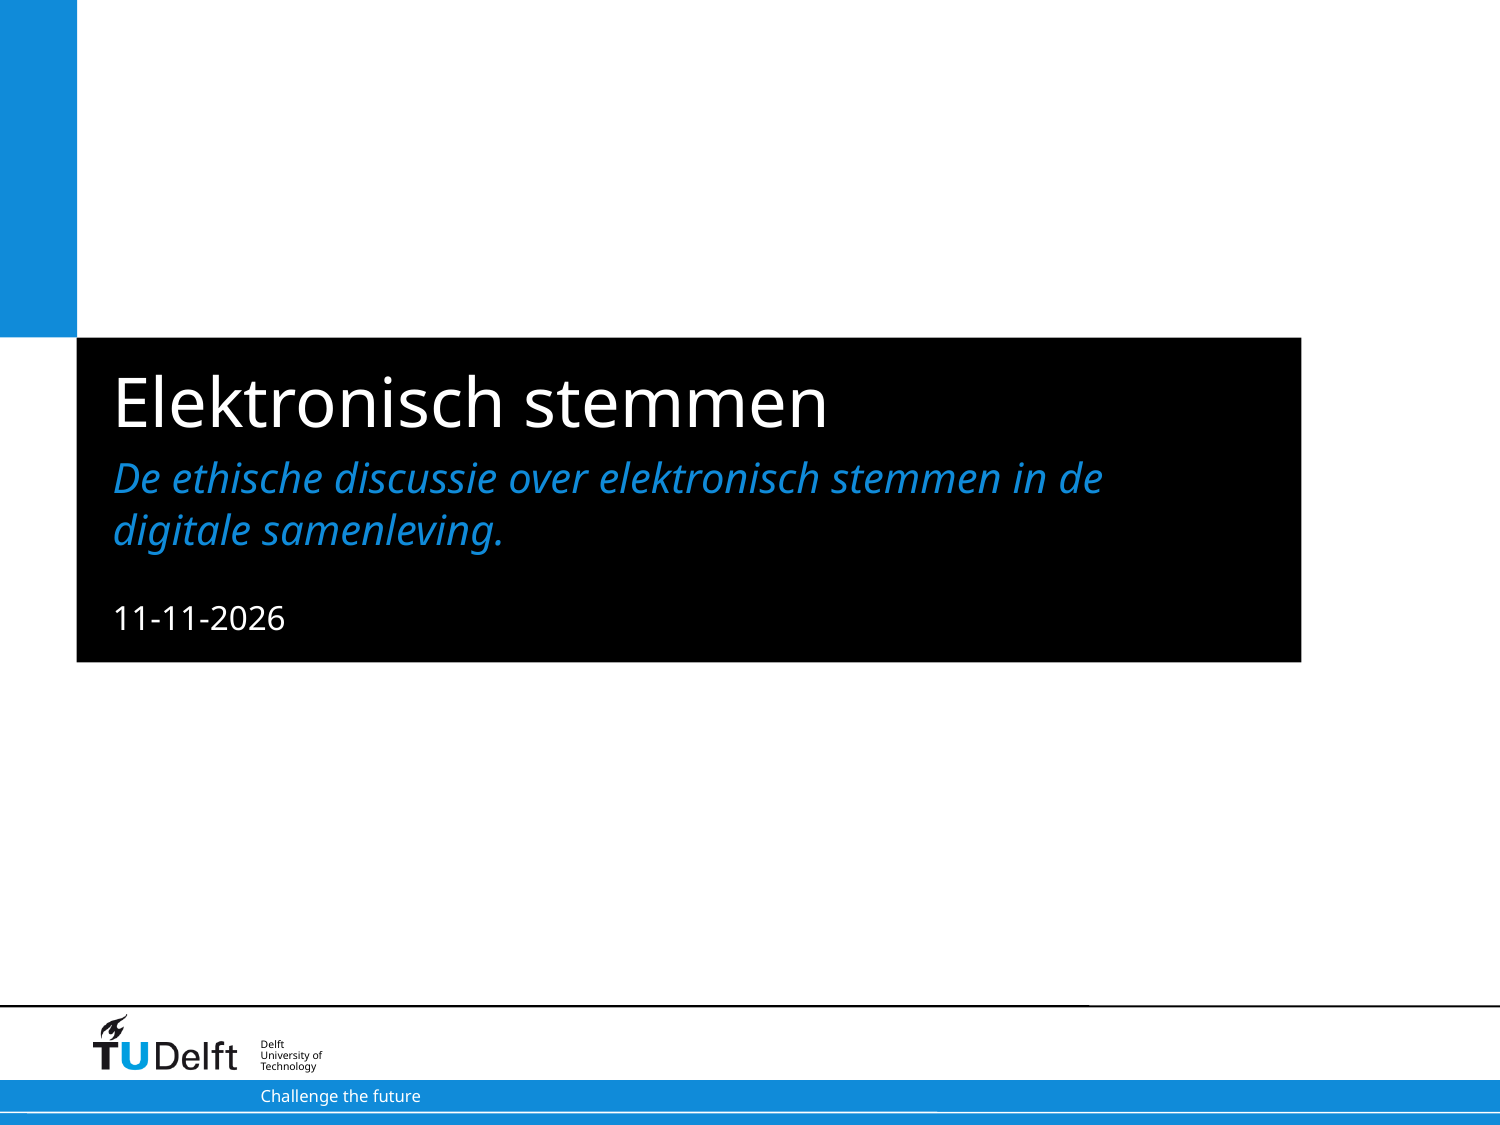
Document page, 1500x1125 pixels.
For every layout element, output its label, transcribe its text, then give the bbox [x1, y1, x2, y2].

picture [93, 1014, 240, 1072]
subtitle De ethische discussie over elektronisch stemmen in de digitale samenleving. [112, 449, 1250, 513]
title Elektronisch stemmen [112, 374, 1250, 449]
